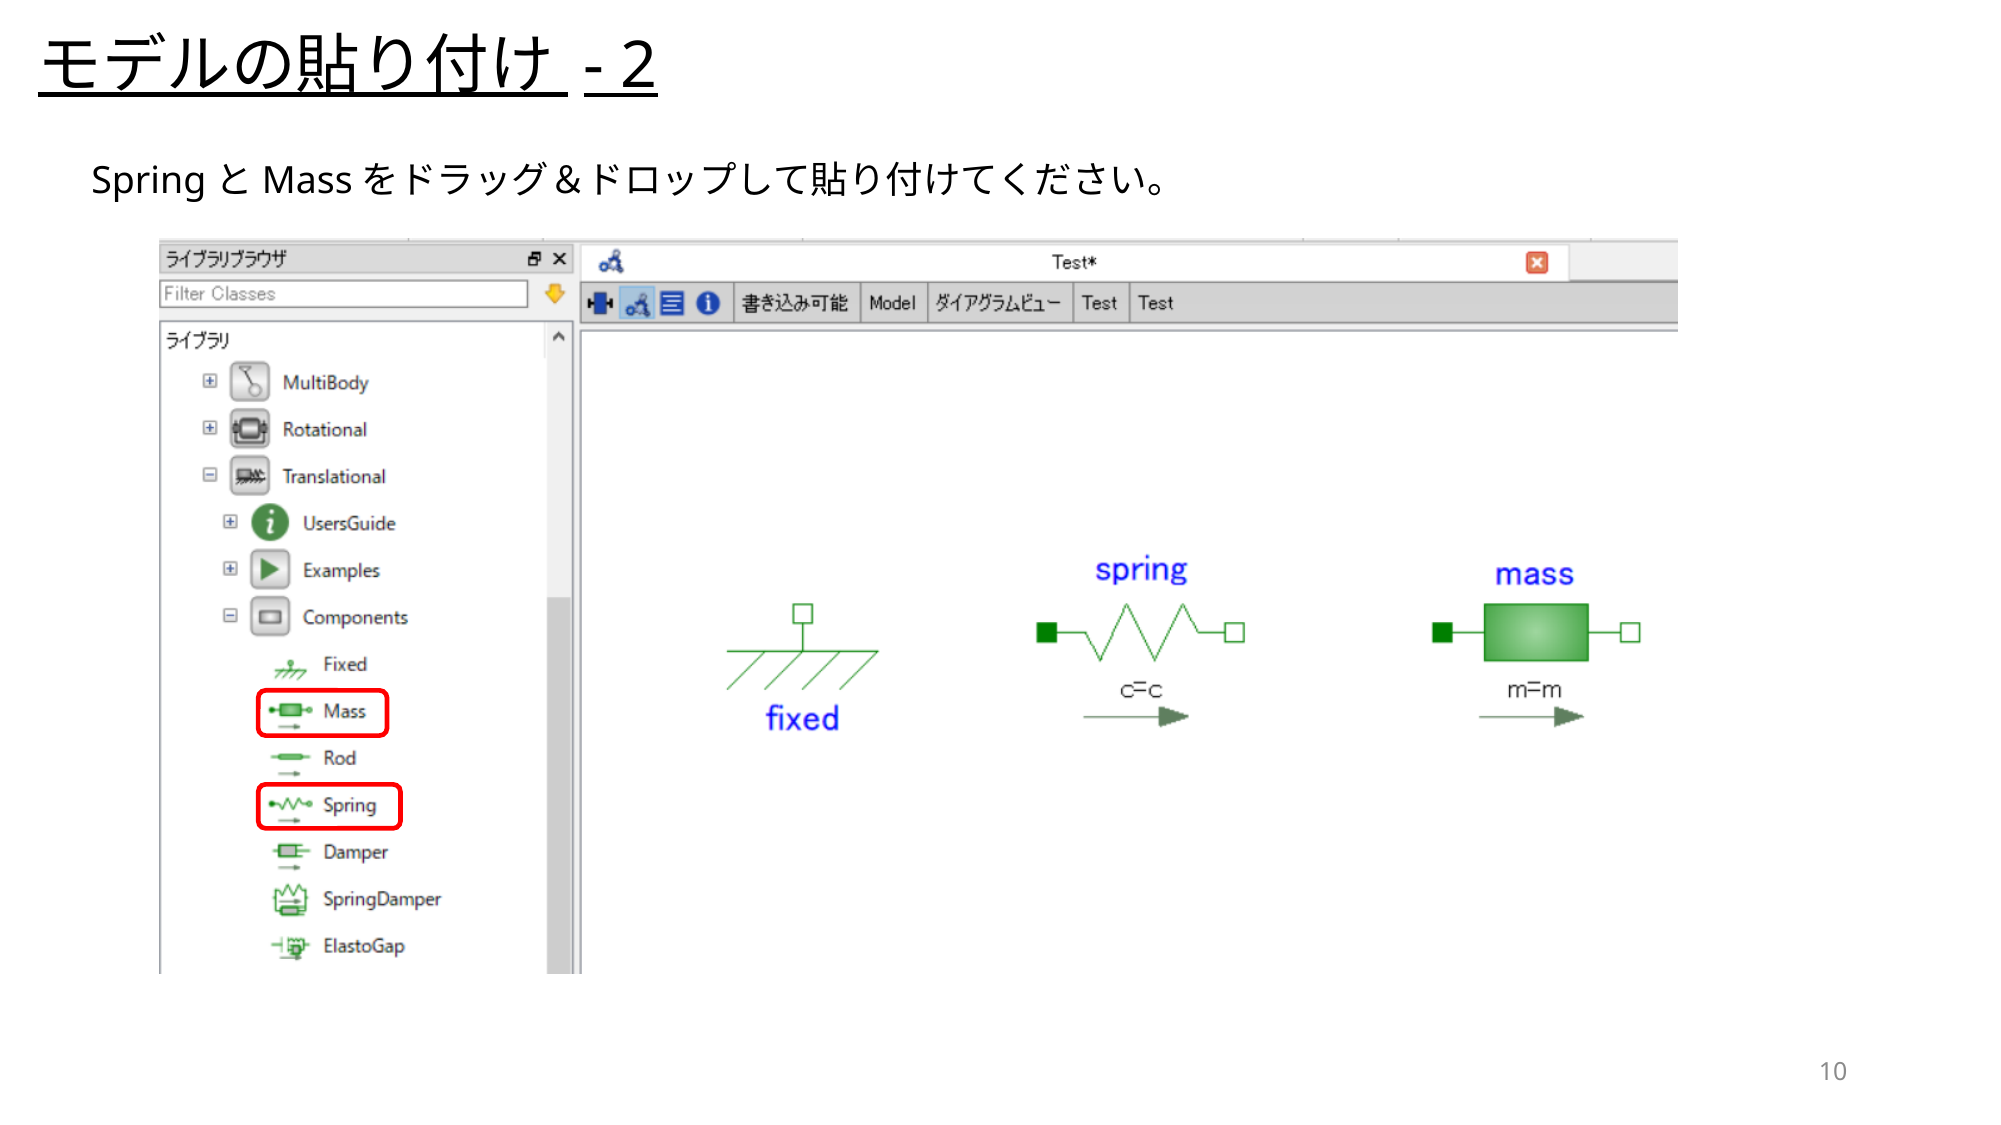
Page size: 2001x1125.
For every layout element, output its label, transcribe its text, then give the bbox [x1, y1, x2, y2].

text_box モデルの貼り付け - 2 [29, 14, 667, 109]
picture [159, 238, 1678, 974]
text_box SpringとMassをドラッグ＆ドロップして貼り付けてください。 [76, 148, 1200, 209]
slide_number 10 [1412, 1042, 1863, 1103]
